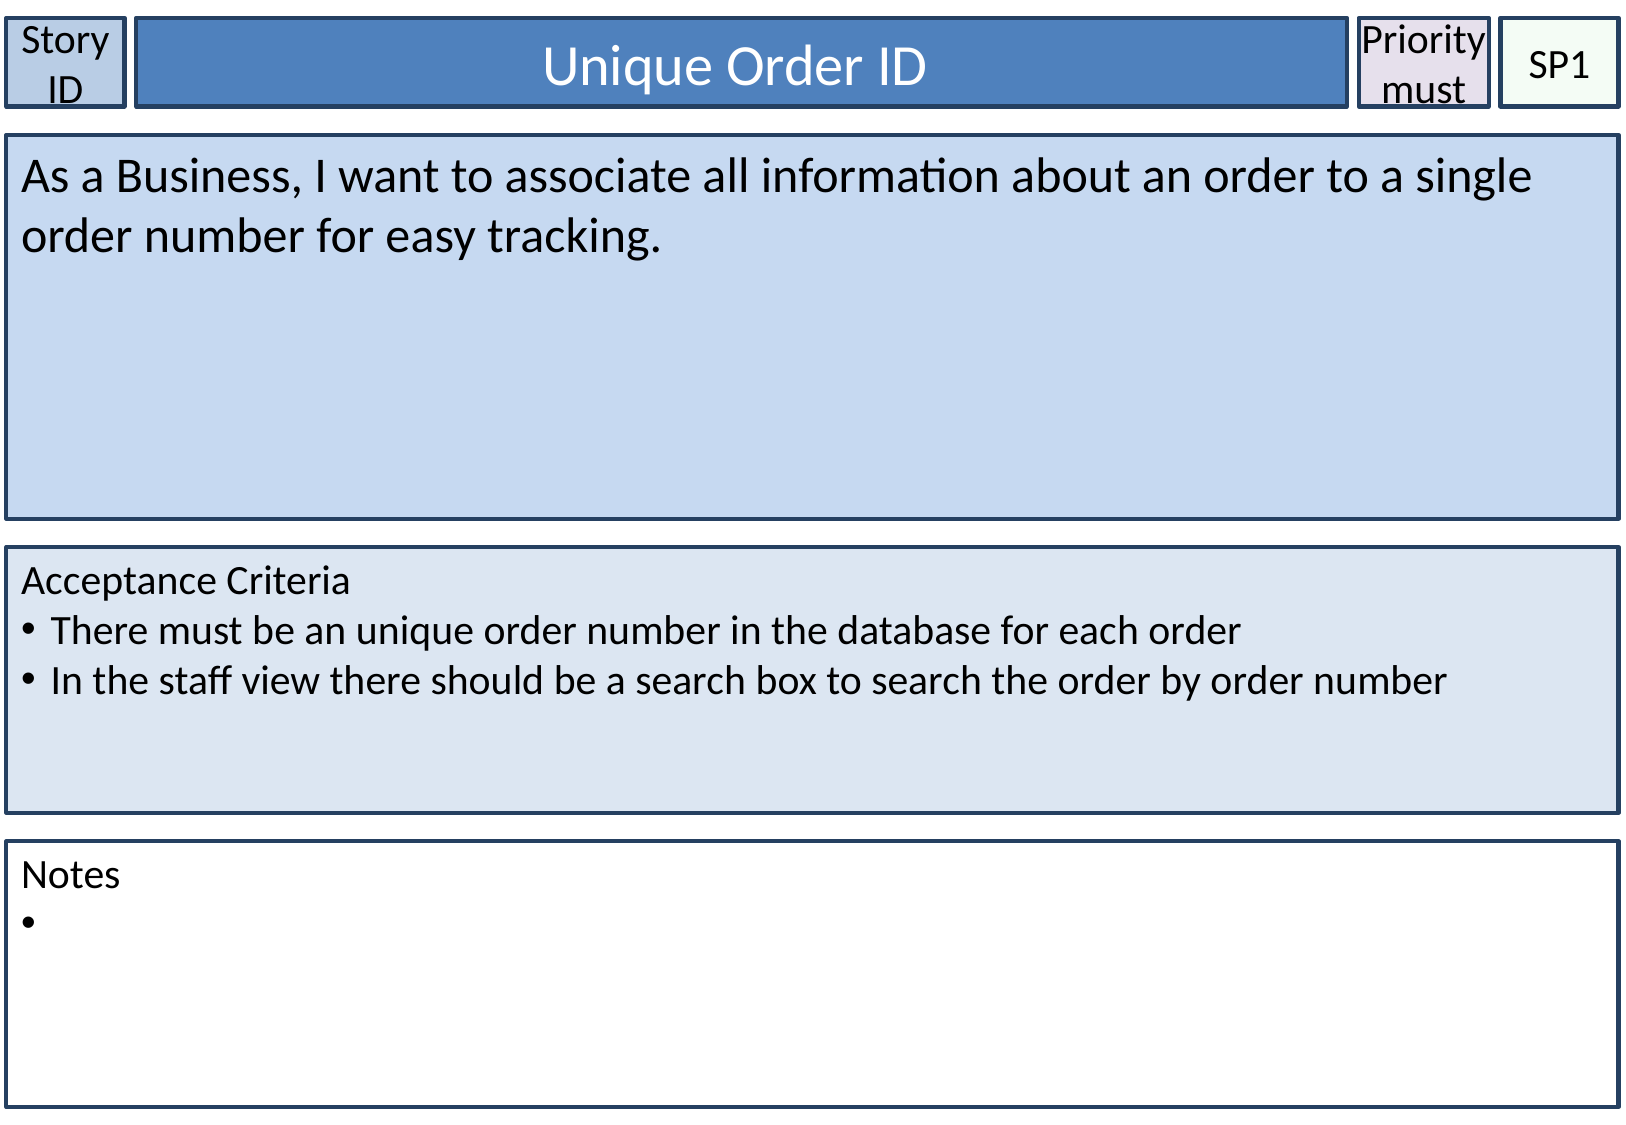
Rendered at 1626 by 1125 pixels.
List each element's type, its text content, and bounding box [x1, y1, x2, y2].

text_box SP1 [1498, 16, 1621, 109]
text_box Notes [4, 839, 1621, 1109]
text_box Story ID [4, 16, 127, 109]
text_box Unique Order ID [134, 16, 1349, 109]
text_box Priority must [1357, 16, 1491, 109]
text_box As a Business, I want to associate all information about an order to a single order number for easy tracking. [4, 133, 1621, 521]
text_box Acceptance Criteria There must be an unique order number in the database for each order In the staff view there should be a search box to search the order by order number [4, 545, 1621, 815]
